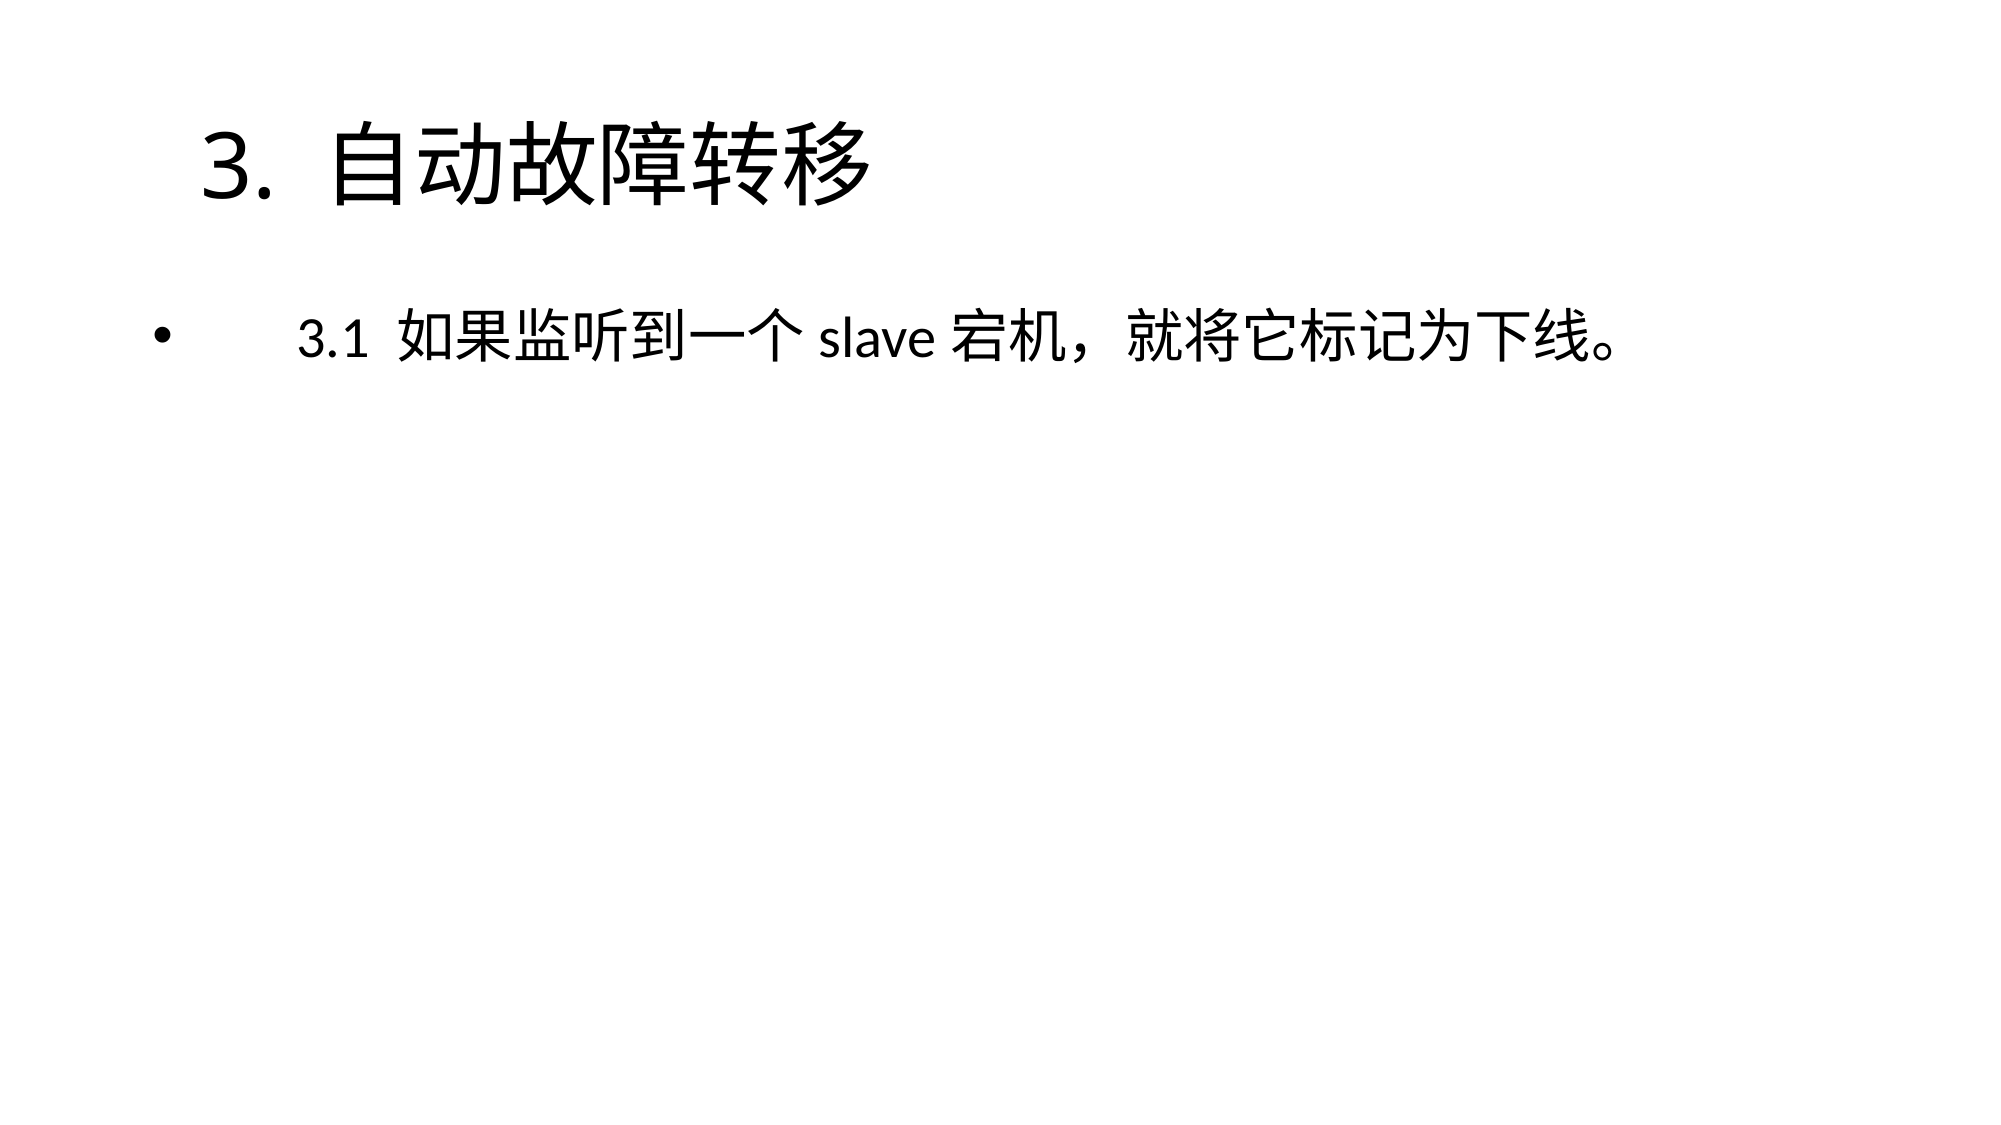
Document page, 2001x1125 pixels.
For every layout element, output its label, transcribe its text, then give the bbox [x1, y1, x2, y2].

list 3.1 如果监听到一个slave宕机，就将它标记为下线。 [137, 299, 1863, 1014]
title 3. 自动故障转移 [137, 59, 1863, 278]
